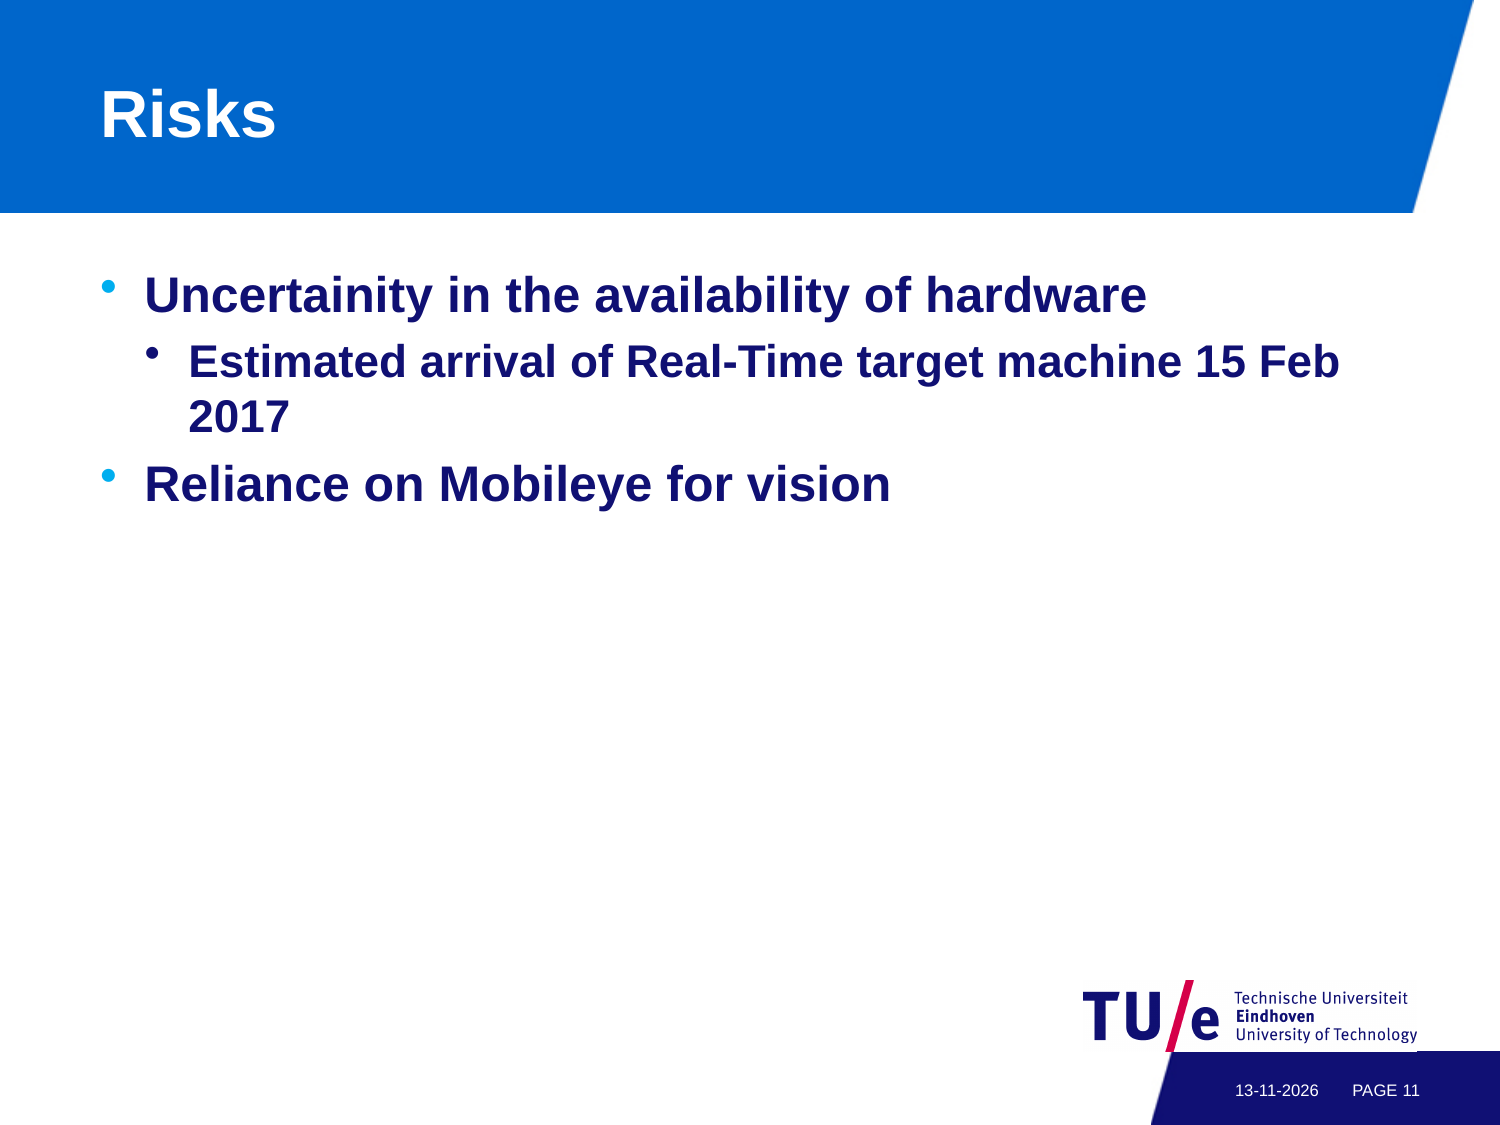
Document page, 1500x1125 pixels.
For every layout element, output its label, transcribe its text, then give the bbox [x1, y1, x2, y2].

list Uncertainity in the availability of hardware Estimated arrival of Real-Time target machine 15 Feb 2017 Reliance on Mobileye for vision [100, 262, 1412, 912]
title Risks [100, 35, 1417, 187]
slide_number PAGE 10 [1352, 1074, 1453, 1105]
picture [1083, 980, 1500, 1125]
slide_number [1234, 1074, 1342, 1105]
picture [0, 0, 1474, 213]
